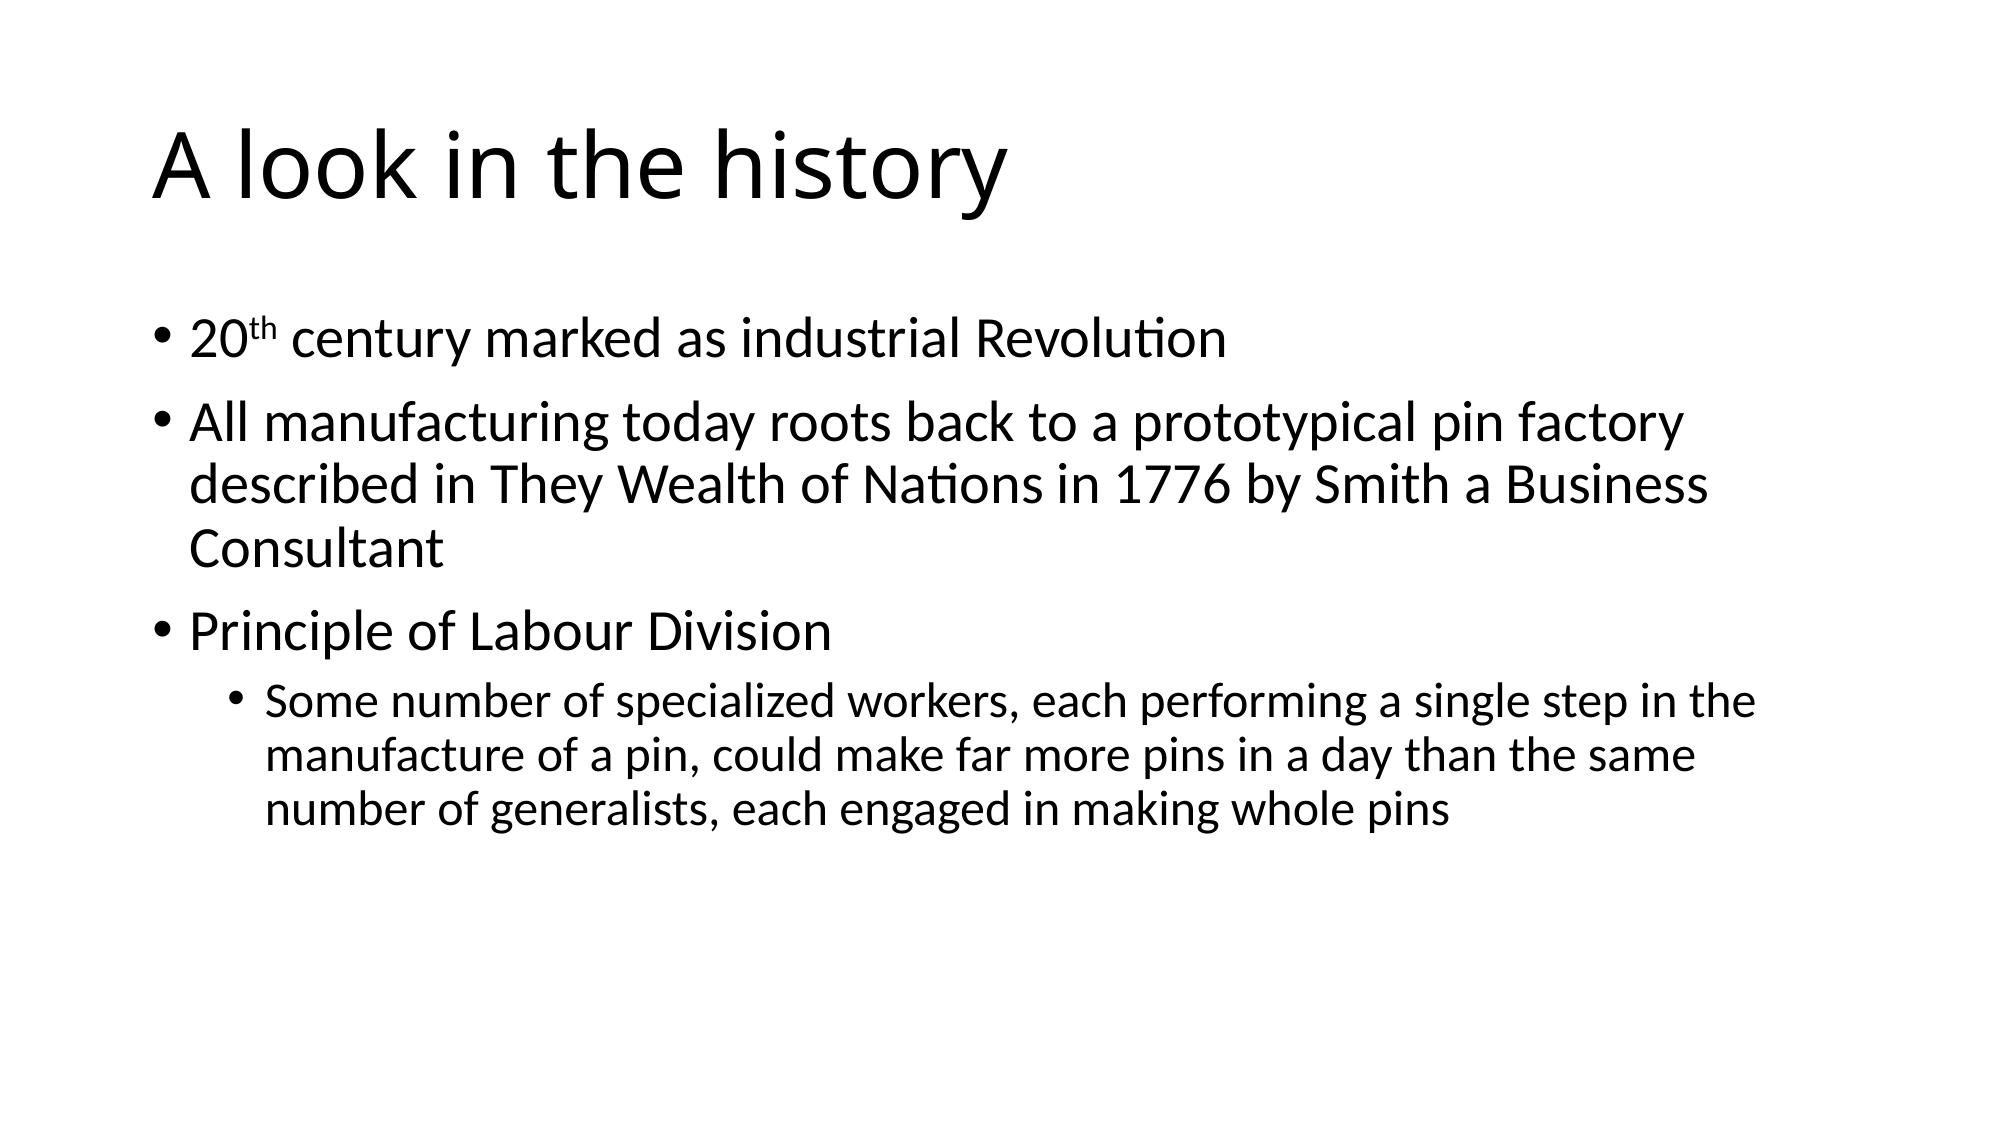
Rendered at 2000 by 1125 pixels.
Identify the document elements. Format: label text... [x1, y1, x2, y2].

list 20th century marked as industrial Revolution All manufacturing today roots back to a prototypical pin factory described in They Wealth of Nations in 1776 by Smith a Business Consultant Principle of Labour Division Some number of specialized workers, each performing a single step in the manufacture of a pin, could make far more pins in a day than the same number of generalists, each engaged in making whole pins [137, 299, 1862, 1014]
title A look in the history [137, 59, 1862, 278]
